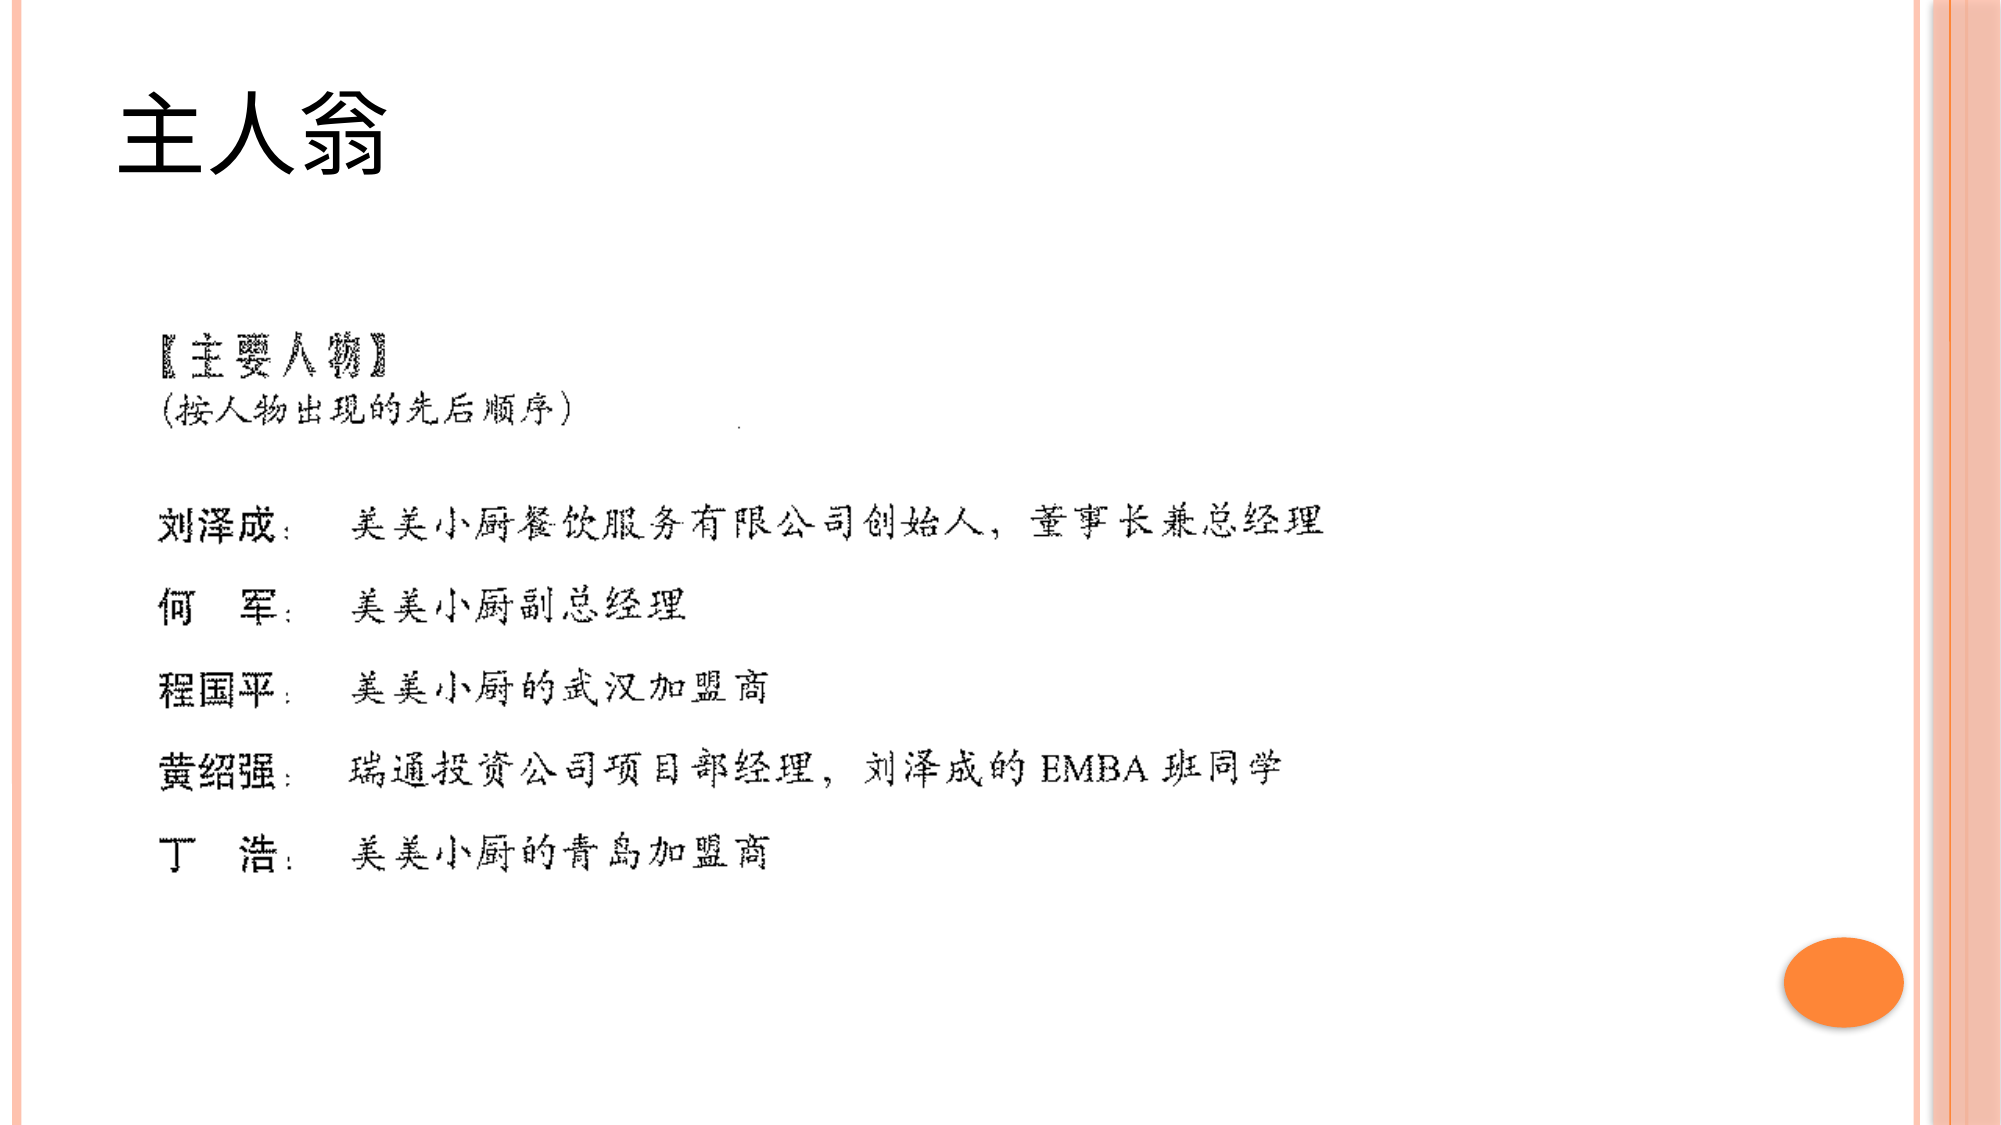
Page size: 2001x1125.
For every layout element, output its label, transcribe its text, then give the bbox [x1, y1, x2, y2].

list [116, 276, 1459, 941]
title 主人翁 [99, 45, 1734, 233]
